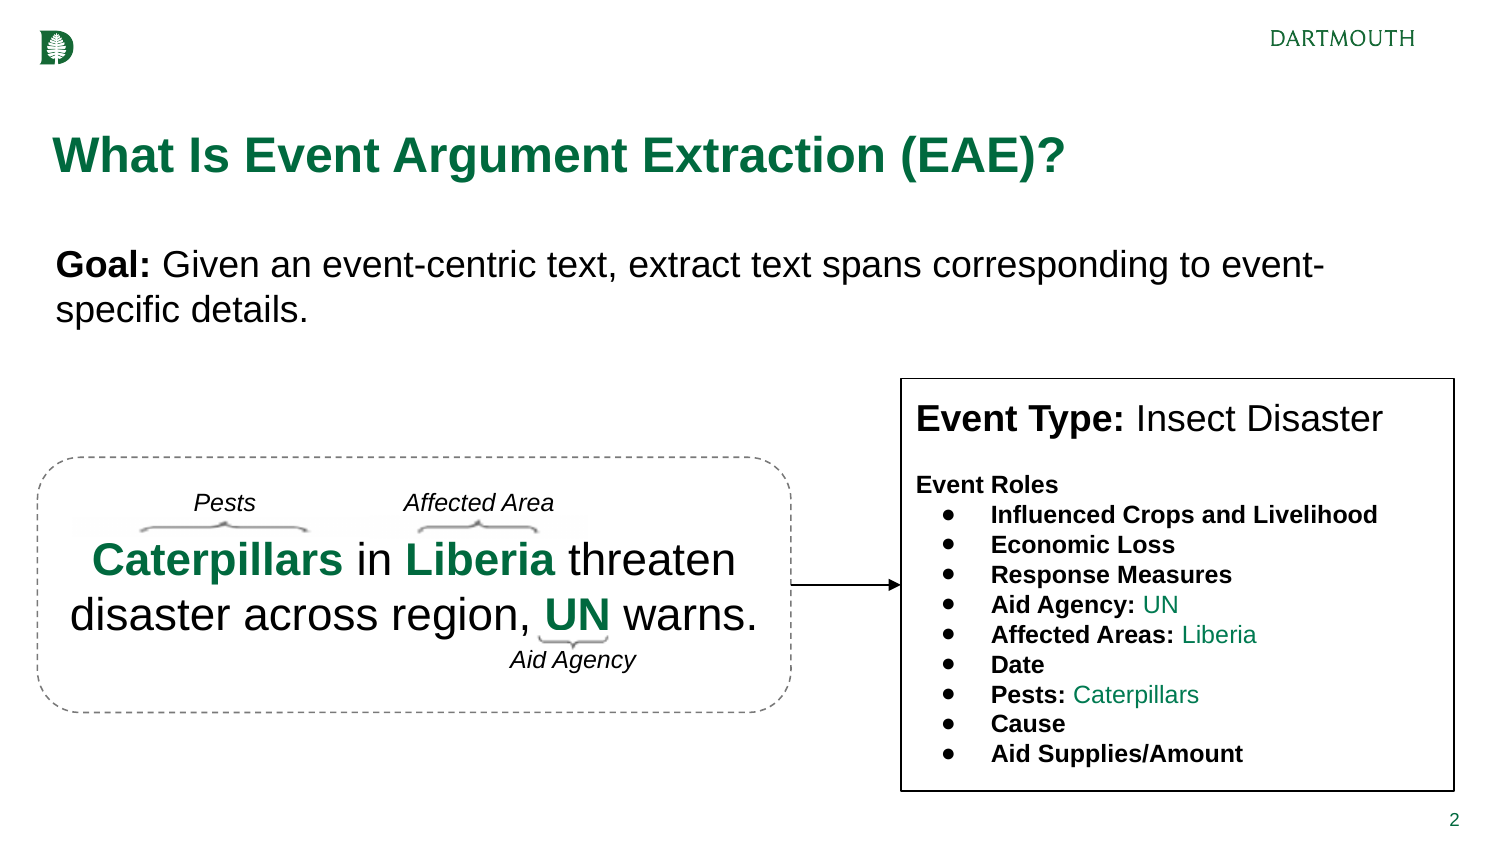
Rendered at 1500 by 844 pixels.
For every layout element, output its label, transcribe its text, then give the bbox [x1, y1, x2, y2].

text_box Affected Area [376, 469, 582, 514]
picture [39, 30, 74, 65]
picture [532, 630, 619, 651]
text_box Goal: Given an event-centric text, extract text spans corresponding to event-specific details. [40, 225, 1455, 328]
text_box Caterpillars in Liberia threaten disaster across region, UN warns. [37, 457, 791, 713]
slide_number ‹#› [1395, 806, 1460, 833]
text_box Event Type: Insect Disaster Event Roles Influenced Crops and Livelihood Economic Loss Response Measures Aid Agency: UN Affected Areas: Liberia Date Pests: Caterpillars Cause Aid Supplies/Amount [900, 378, 1455, 792]
picture [1270, 29, 1415, 47]
text_box Aid Agency [470, 626, 676, 691]
picture [72, 515, 588, 540]
text_box Pests [163, 469, 287, 516]
text_box What Is Event Argument Extraction (EAE)? [37, 107, 1461, 221]
